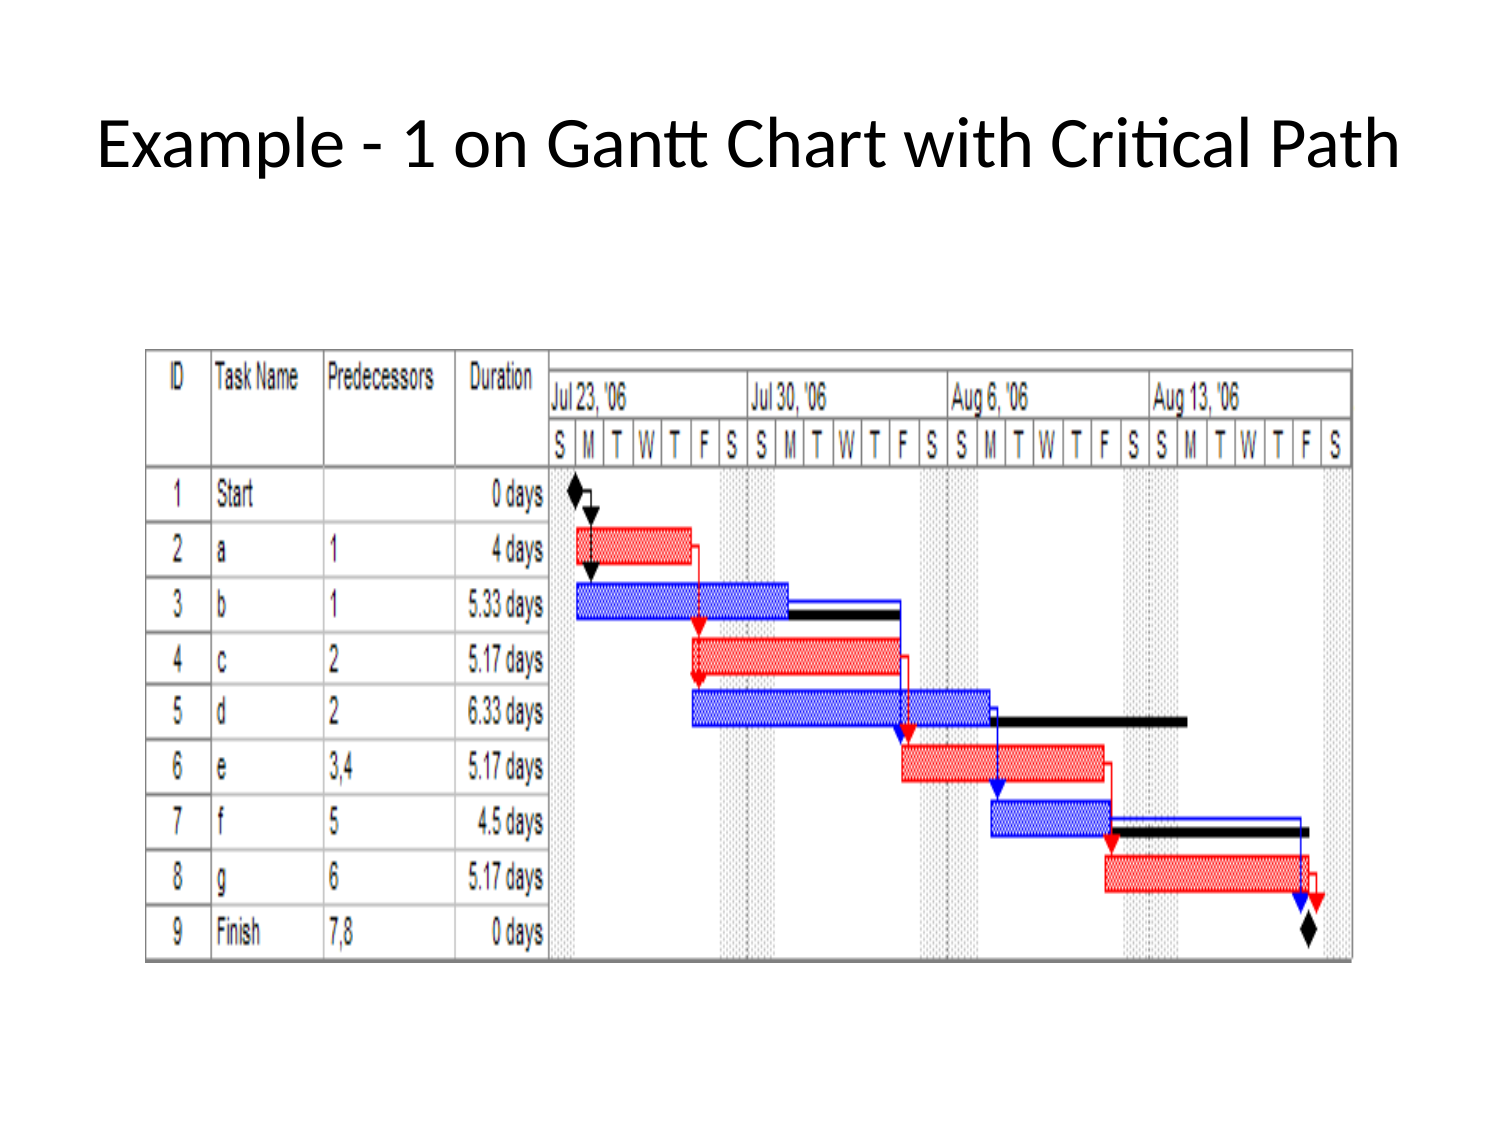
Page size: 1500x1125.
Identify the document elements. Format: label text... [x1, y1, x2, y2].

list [145, 349, 1355, 963]
title Example - 1 on Gantt Chart with Critical Path [75, 45, 1425, 233]
